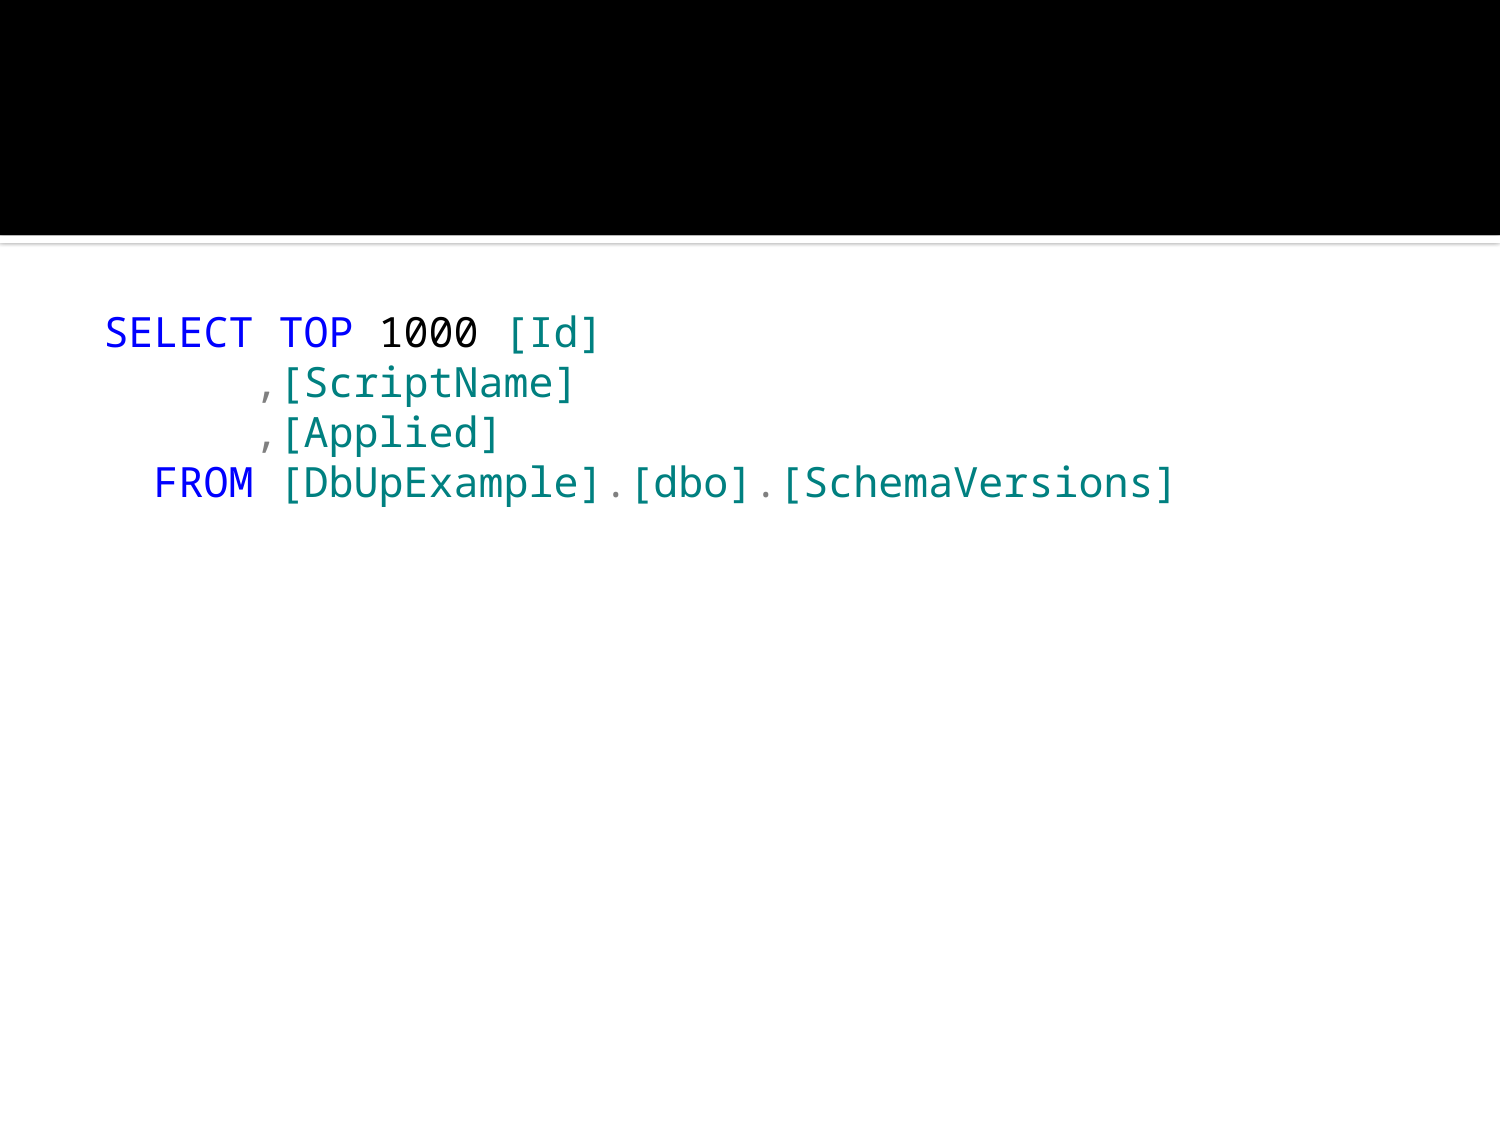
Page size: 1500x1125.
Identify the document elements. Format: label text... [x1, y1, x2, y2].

list SELECT TOP 1000 [Id] ,[ScriptName] ,[Applied] FROM [DbUpExample].[dbo].[SchemaVersions] [75, 291, 1425, 1050]
